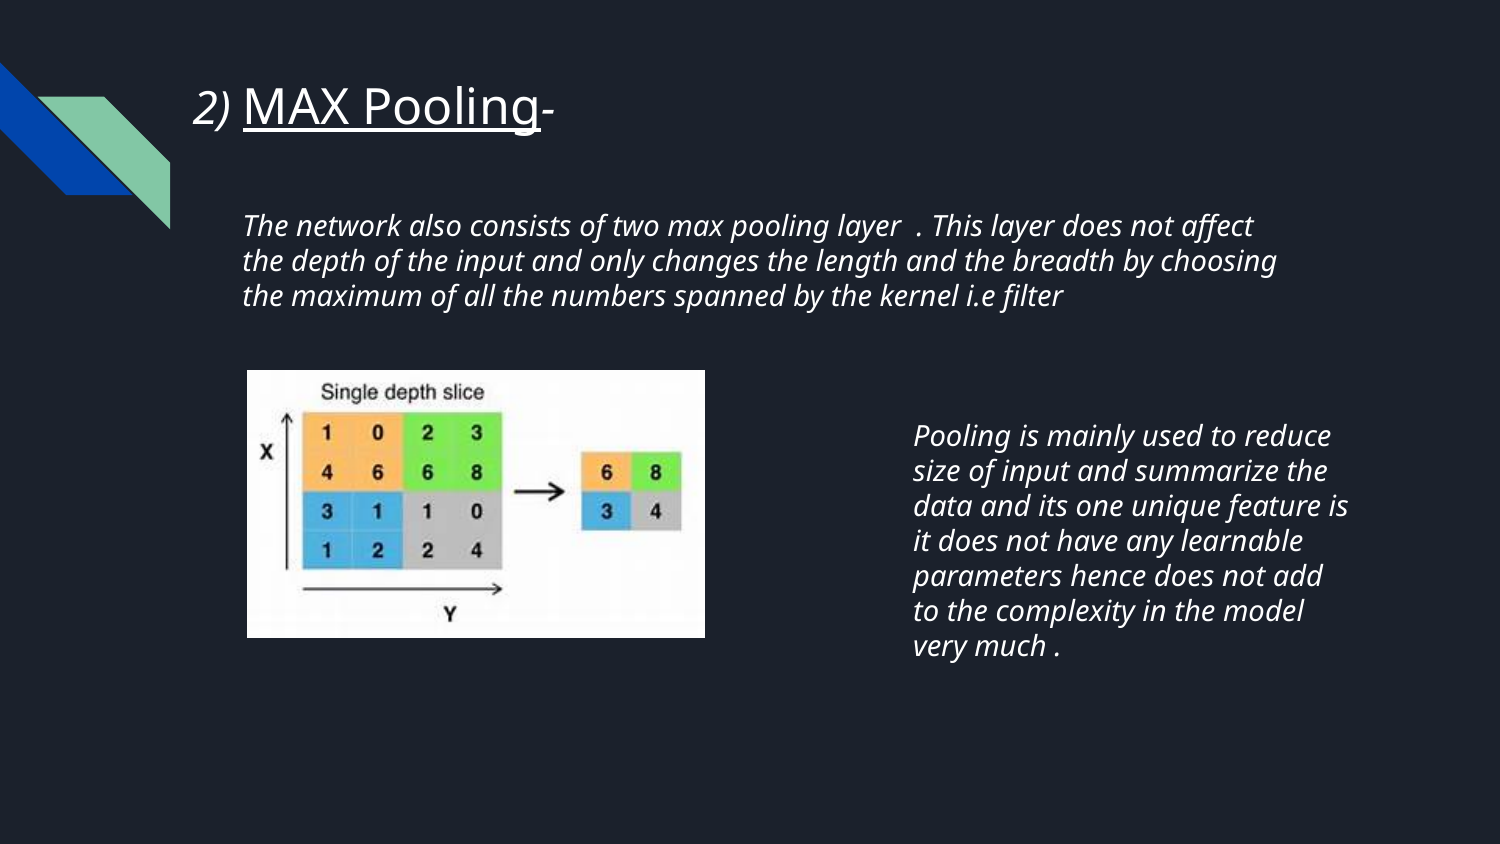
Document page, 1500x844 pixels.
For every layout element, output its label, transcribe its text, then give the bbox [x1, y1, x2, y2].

picture [246, 369, 706, 638]
text_box 2) MAX Pooling- [177, 59, 1272, 174]
text_box Pooling is mainly used to reduce size of input and summarize the data and its one unique feature is it does not have any learnable parameters hence does not add to the complexity in the model very much . [898, 402, 1371, 747]
text_box The network also consists of two max pooling layer . This layer does not affect the depth of the input and only changes the length and the breadth by choosing the maximum of all the numbers spanned by the kernel i.e filter [227, 192, 1316, 332]
